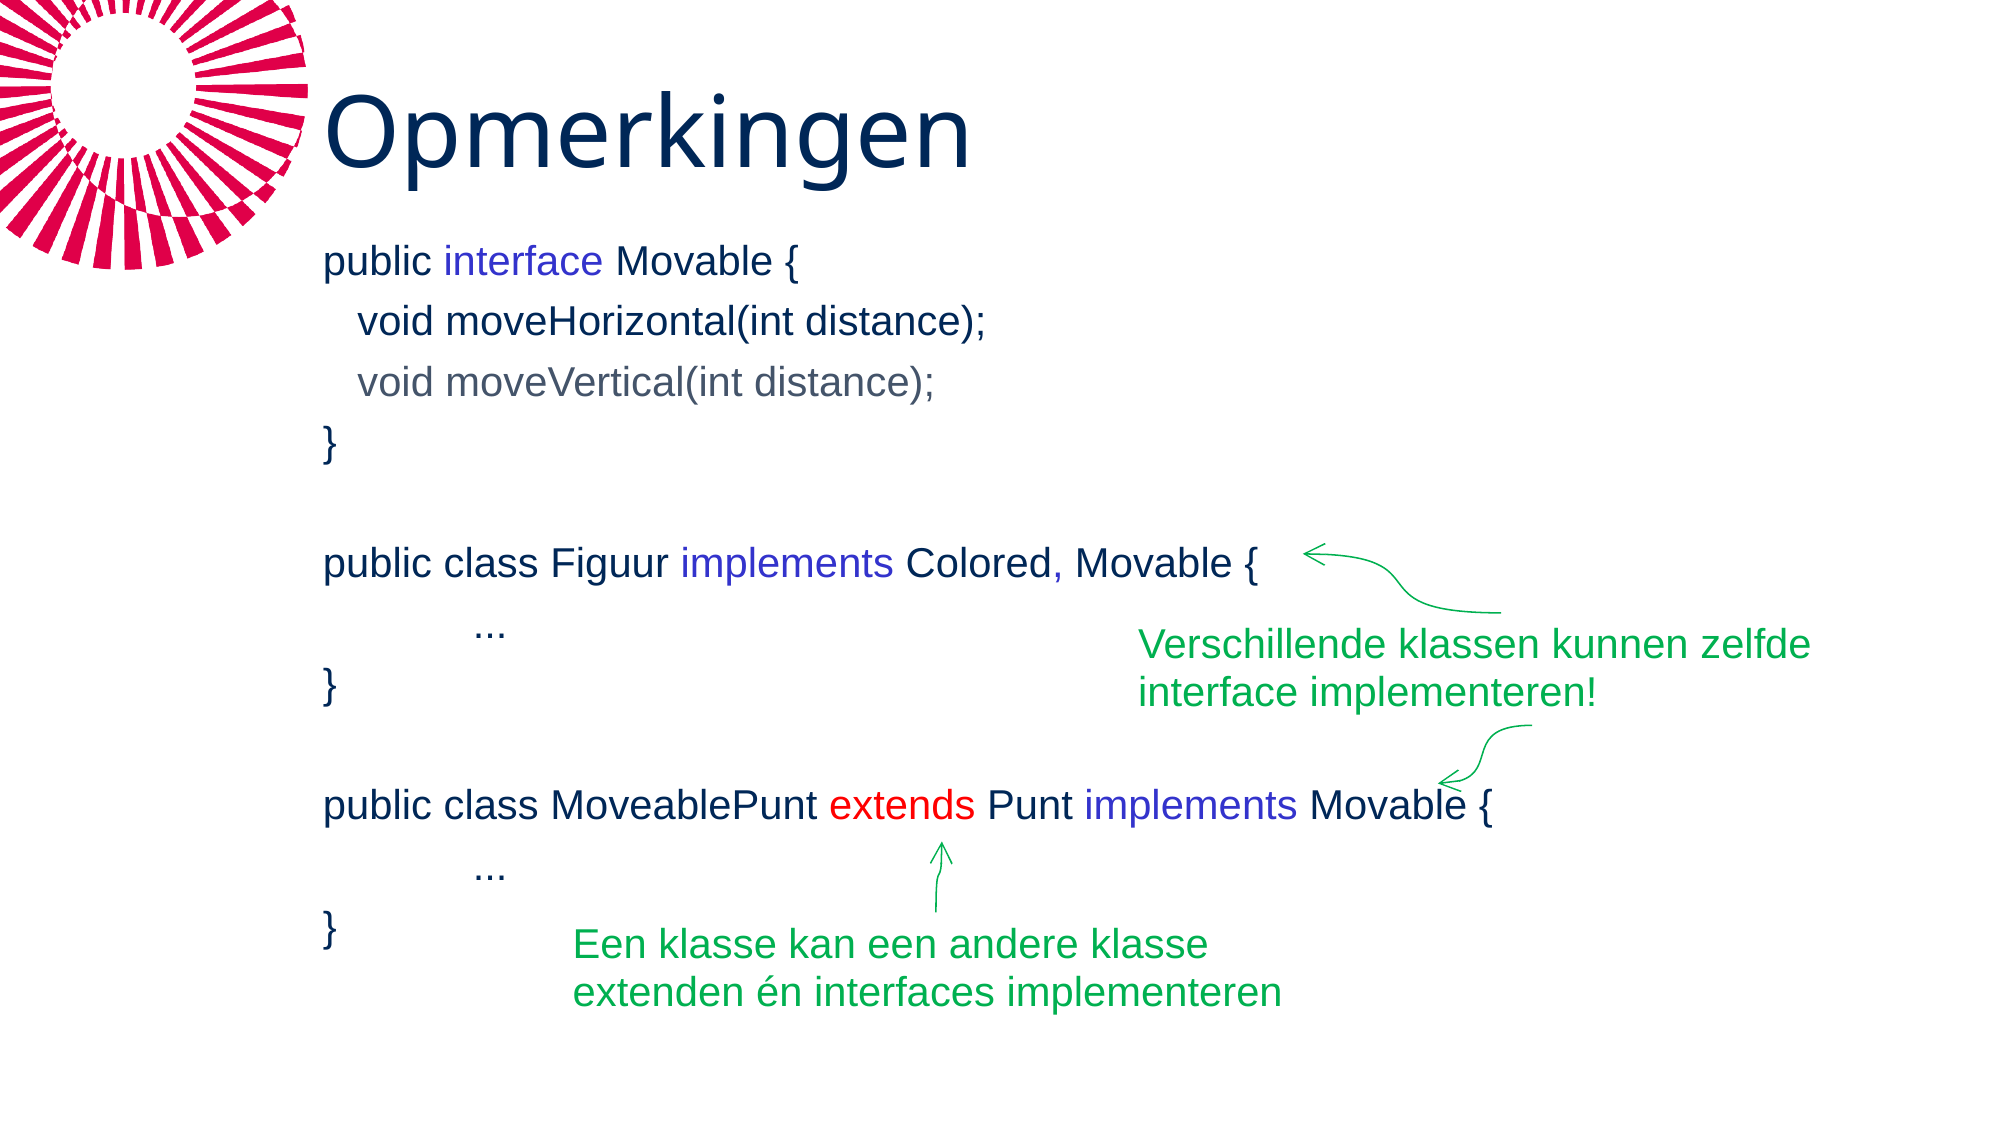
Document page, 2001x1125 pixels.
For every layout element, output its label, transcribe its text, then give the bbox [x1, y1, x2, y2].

text_box Een klasse kan een andere klasse extenden én interfaces implementeren [558, 912, 1314, 1024]
text_box Verschillende klassen kunnen zelfde interface implementeren! [1123, 612, 1880, 724]
title Opmerkingen [307, 59, 1940, 210]
picture [0, 0, 308, 270]
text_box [903, 873, 975, 880]
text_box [1372, 484, 1432, 683]
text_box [1437, 725, 1533, 784]
list public interface Movable { void moveHorizontal(int distance); void moveVertical(int distance); } public class Figuur implements Colored, Movable { ... } public class MoveablePunt extends Punt implements Movable { ... } [307, 229, 1940, 1079]
